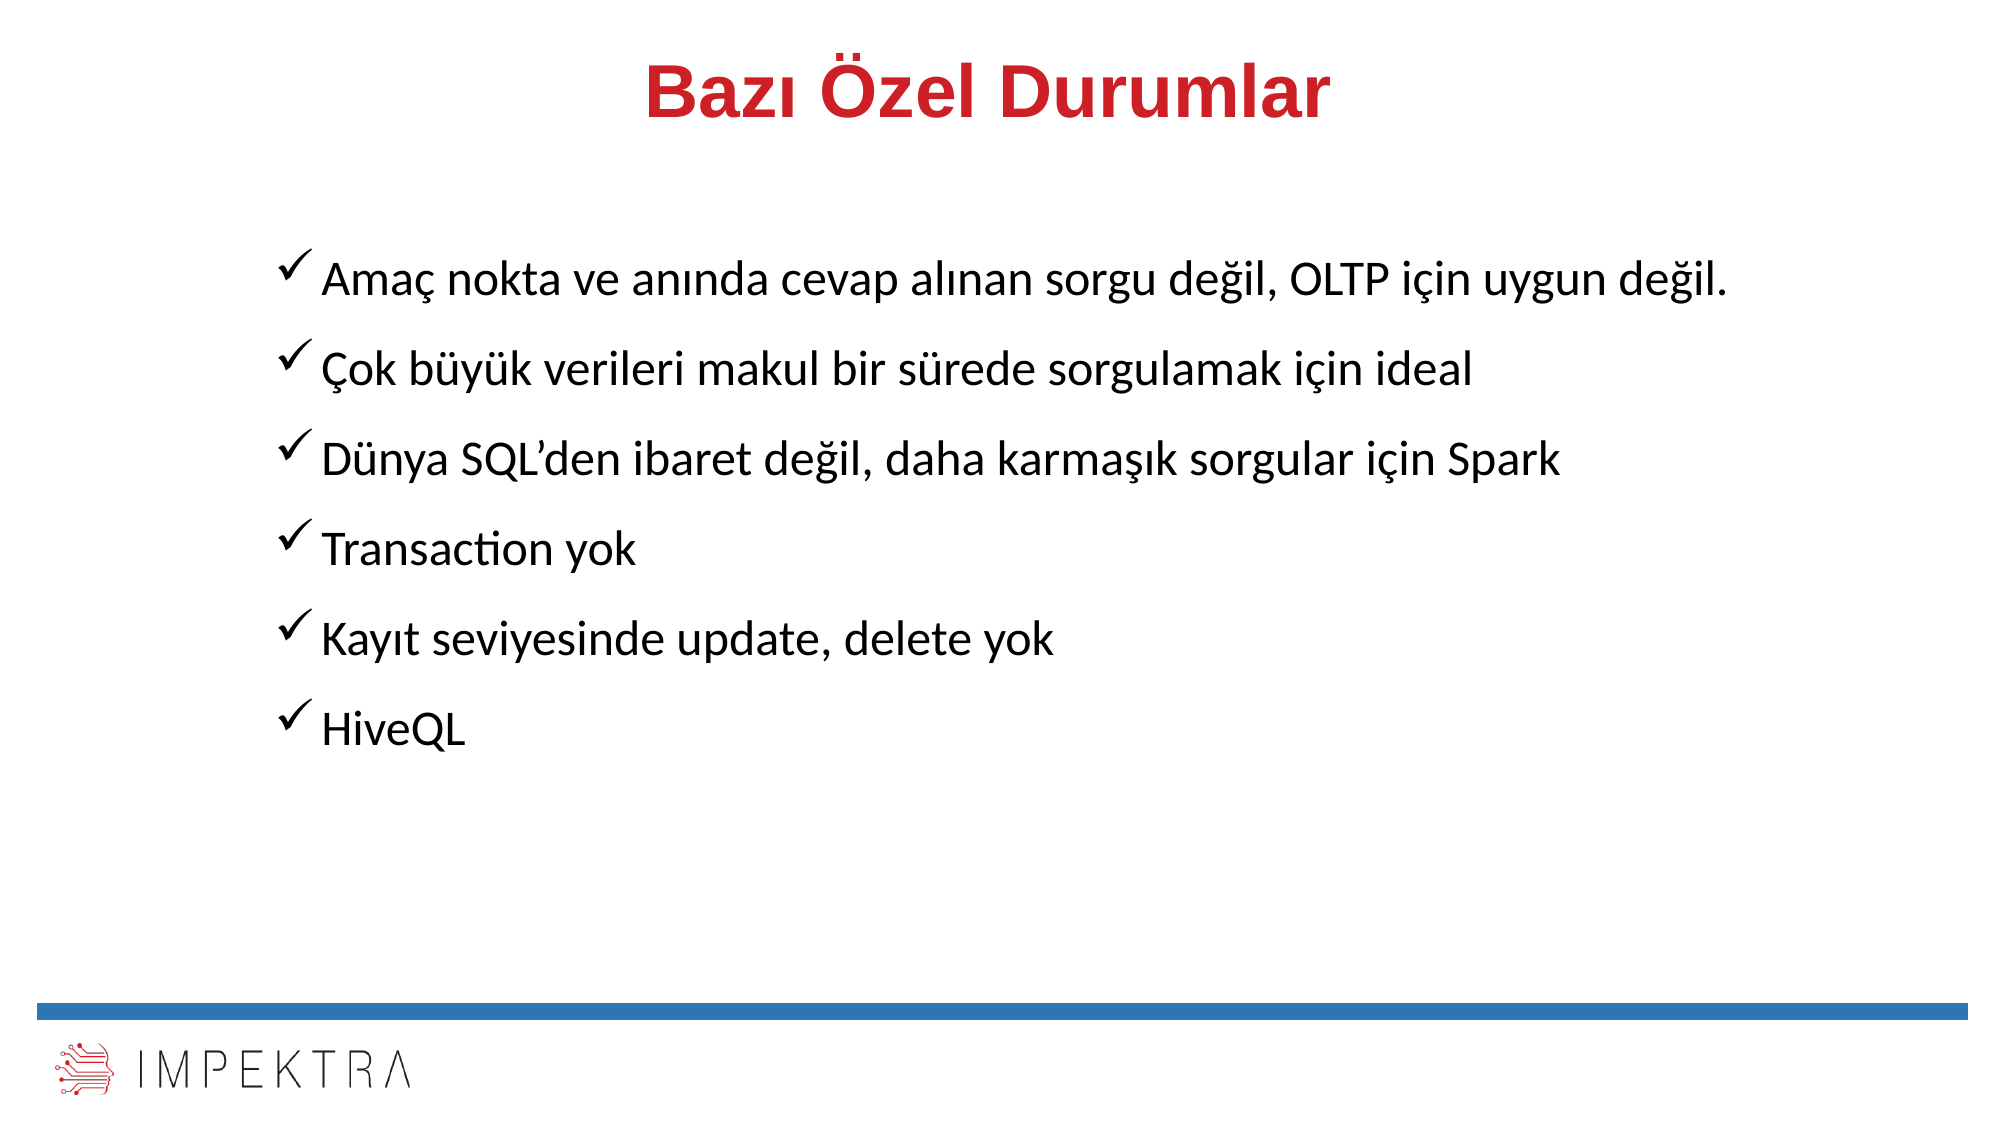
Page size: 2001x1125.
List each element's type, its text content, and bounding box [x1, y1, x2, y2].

text_box Amaç nokta ve anında cevap alınan sorgu değil, OLTP için uygun değil. Çok büyük verileri makul bir sürede sorgulamak için ideal Dünya SQL’den ibaret değil, daha karmaşık sorgular için Spark Transaction yok Kayıt seviyesinde update, delete yok HiveQL [259, 208, 1802, 764]
picture [55, 1043, 410, 1095]
title Bazı Özel Durumlar [605, 53, 1372, 141]
